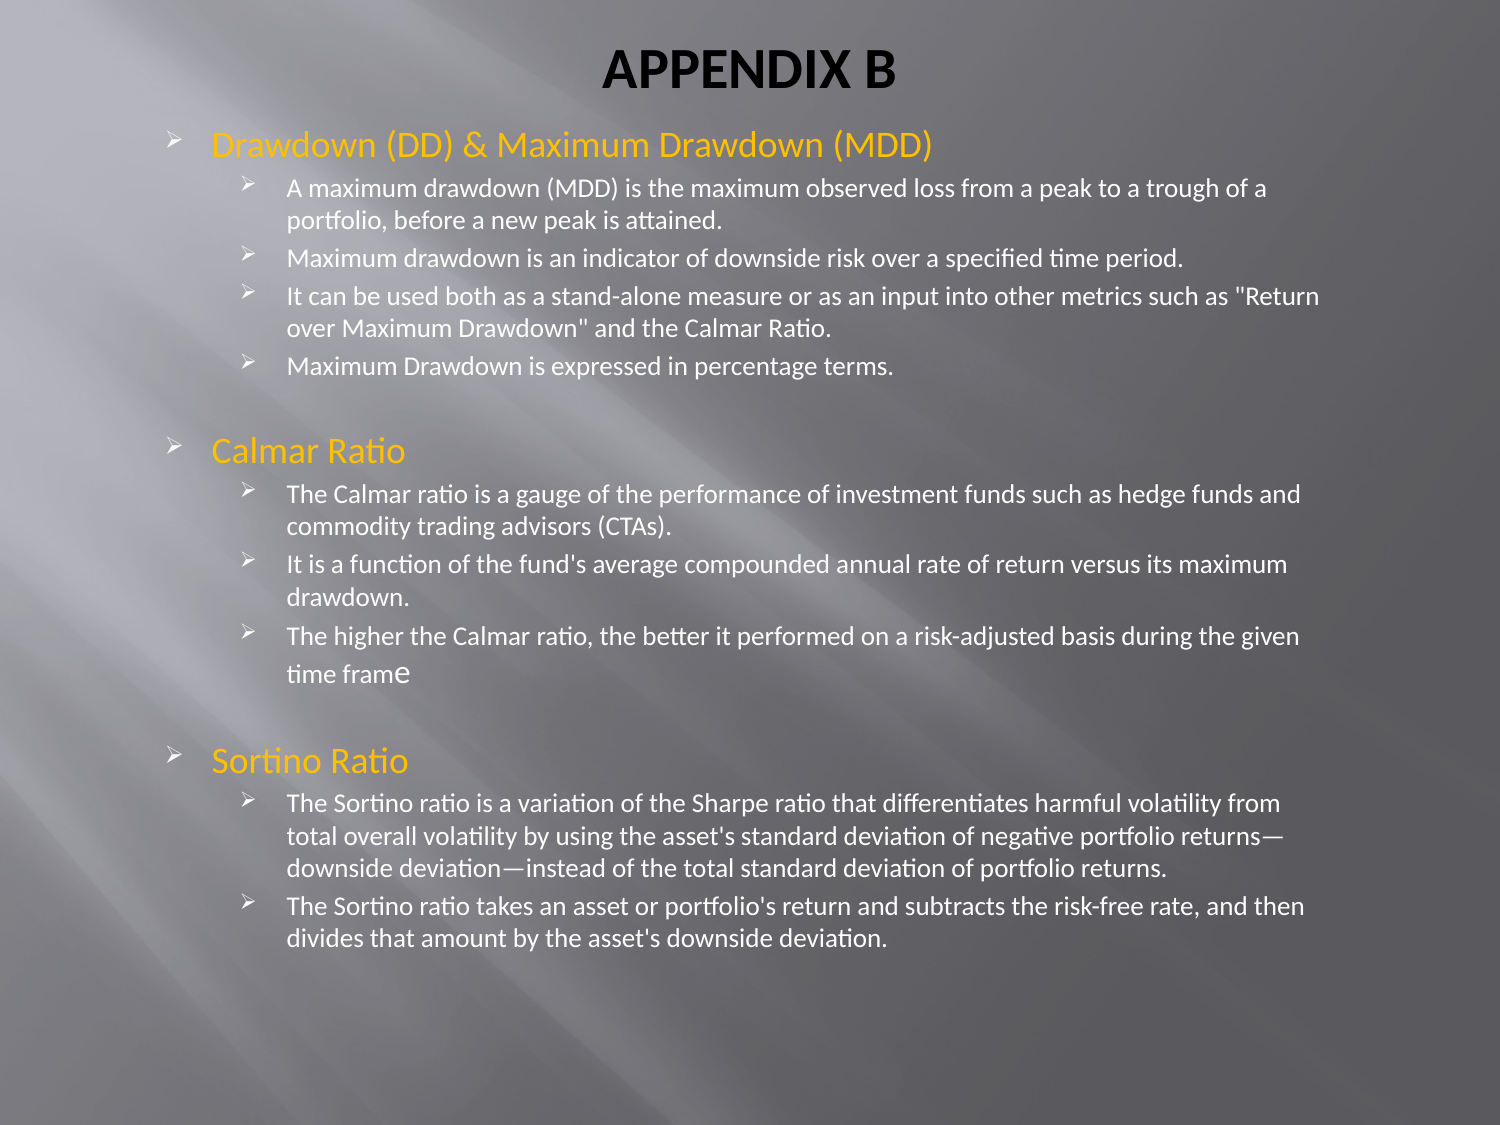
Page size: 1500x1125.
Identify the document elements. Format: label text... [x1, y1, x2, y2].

title Appendix B [75, 12, 1425, 100]
subtitle Drawdown (DD) & Maximum Drawdown (MDD) A maximum drawdown (MDD) is the maximum observed loss from a peak to a trough of a portfolio, before a new peak is attained. Maximum drawdown is an indicator of downside risk over a specified time period. It can be used both as a stand-alone measure or as an input into other metrics such as "Return over Maximum Drawdown" and the Calmar Ratio. Maximum Drawdown is expressed in percentage terms. Calmar Ratio The Calmar ratio is a gauge of the performance of investment funds such as hedge funds and commodity trading advisors (CTAs). It is a function of the fund's average compounded annual rate of return versus its maximum drawdown. The higher the Calmar ratio, the better it performed on a risk-adjusted basis during the given time frame Sortino Ratio The Sortino ratio is a variation of the Sharpe ratio that differentiates harmful volatility from total overall volatility by using the asset's standard deviation of negative portfolio returns—downside deviation—instead of the total standard deviation of portfolio returns. The Sortino ratio takes an asset or portfolio's return and subtracts the risk-free rate, and then divides that amount by the asset's downside deviation. [150, 112, 1350, 1013]
